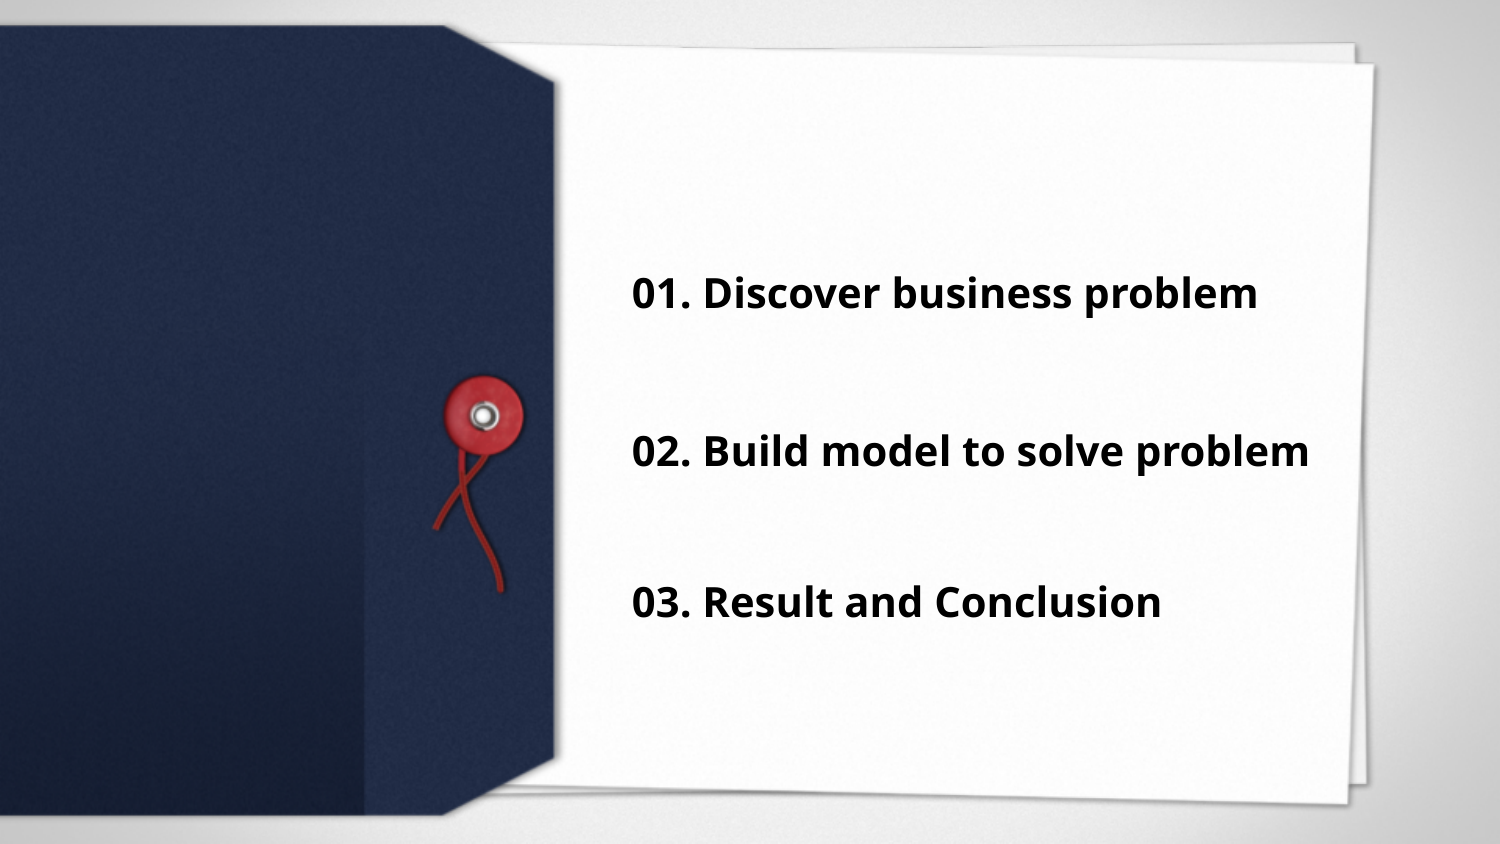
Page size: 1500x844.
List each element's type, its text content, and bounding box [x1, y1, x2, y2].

picture [0, 0, 1500, 844]
list 03. Result and Conclusion [631, 575, 1353, 616]
list 02. Build model to solve problem [631, 424, 1353, 465]
list 01. Discover business problem [631, 266, 1353, 308]
